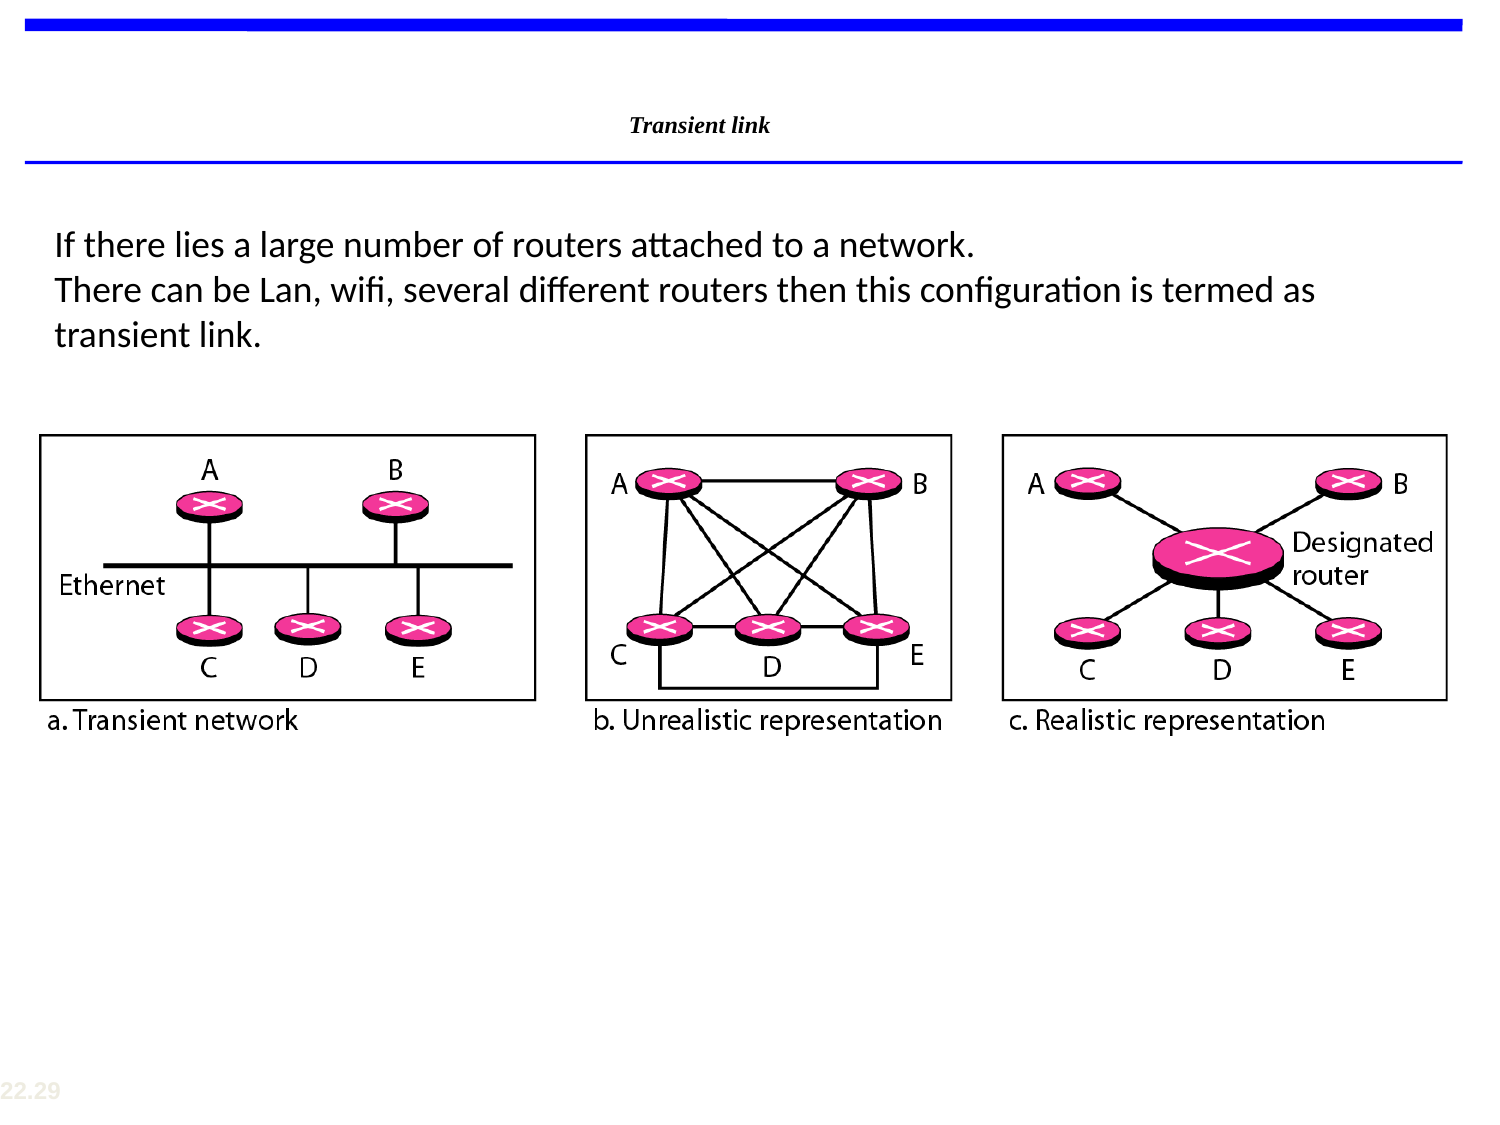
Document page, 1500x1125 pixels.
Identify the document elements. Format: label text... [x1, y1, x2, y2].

slide_number 22.29 [0, 1050, 313, 1125]
picture [39, 434, 1448, 739]
text_box If there lies a large number of routers attached to a network. There can be Lan, wifi, several different routers then this configuration is termed as transient link. [39, 212, 1463, 363]
text_box Transient link [614, 77, 786, 146]
